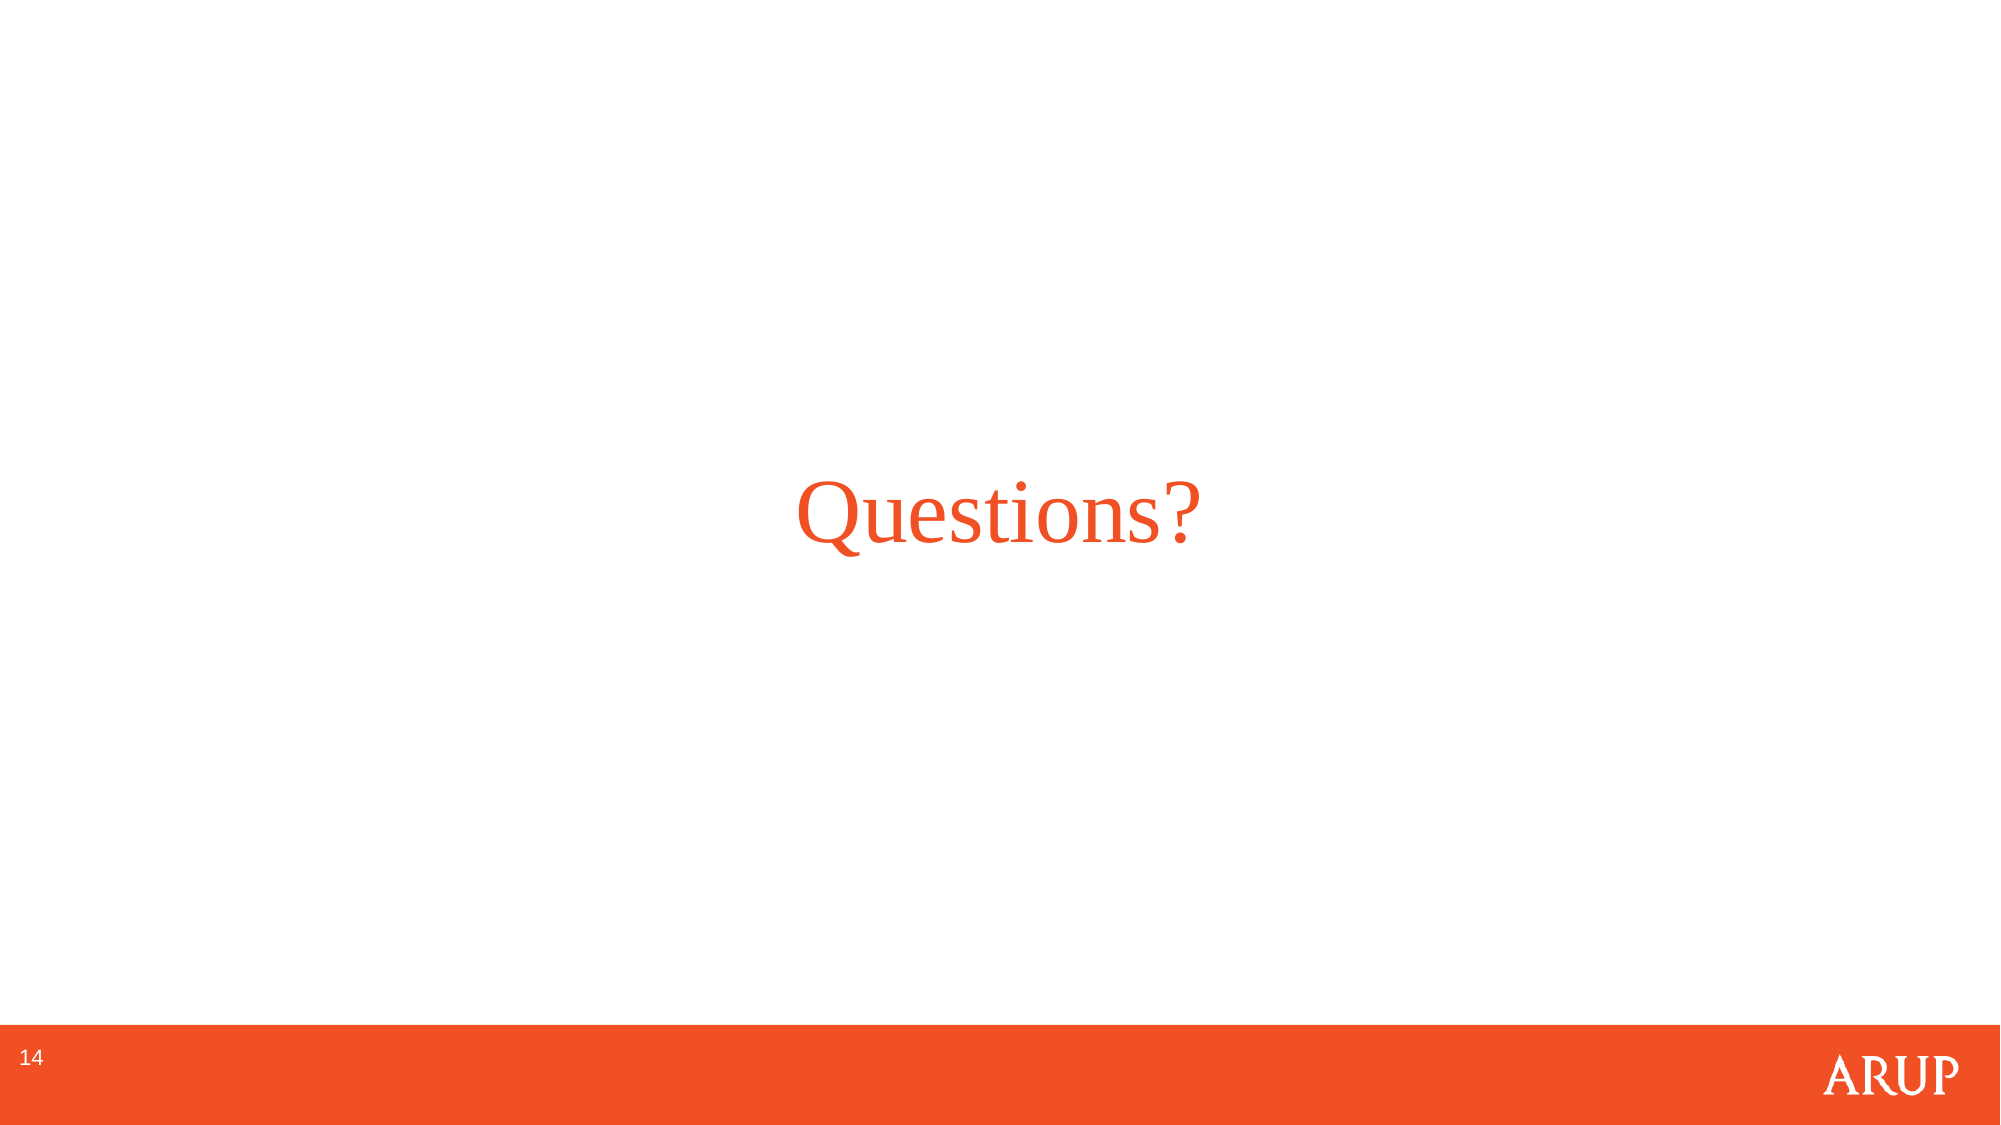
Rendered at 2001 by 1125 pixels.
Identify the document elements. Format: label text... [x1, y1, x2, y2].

picture [1819, 1050, 1961, 1098]
title Questions? [0, 0, 2000, 1027]
